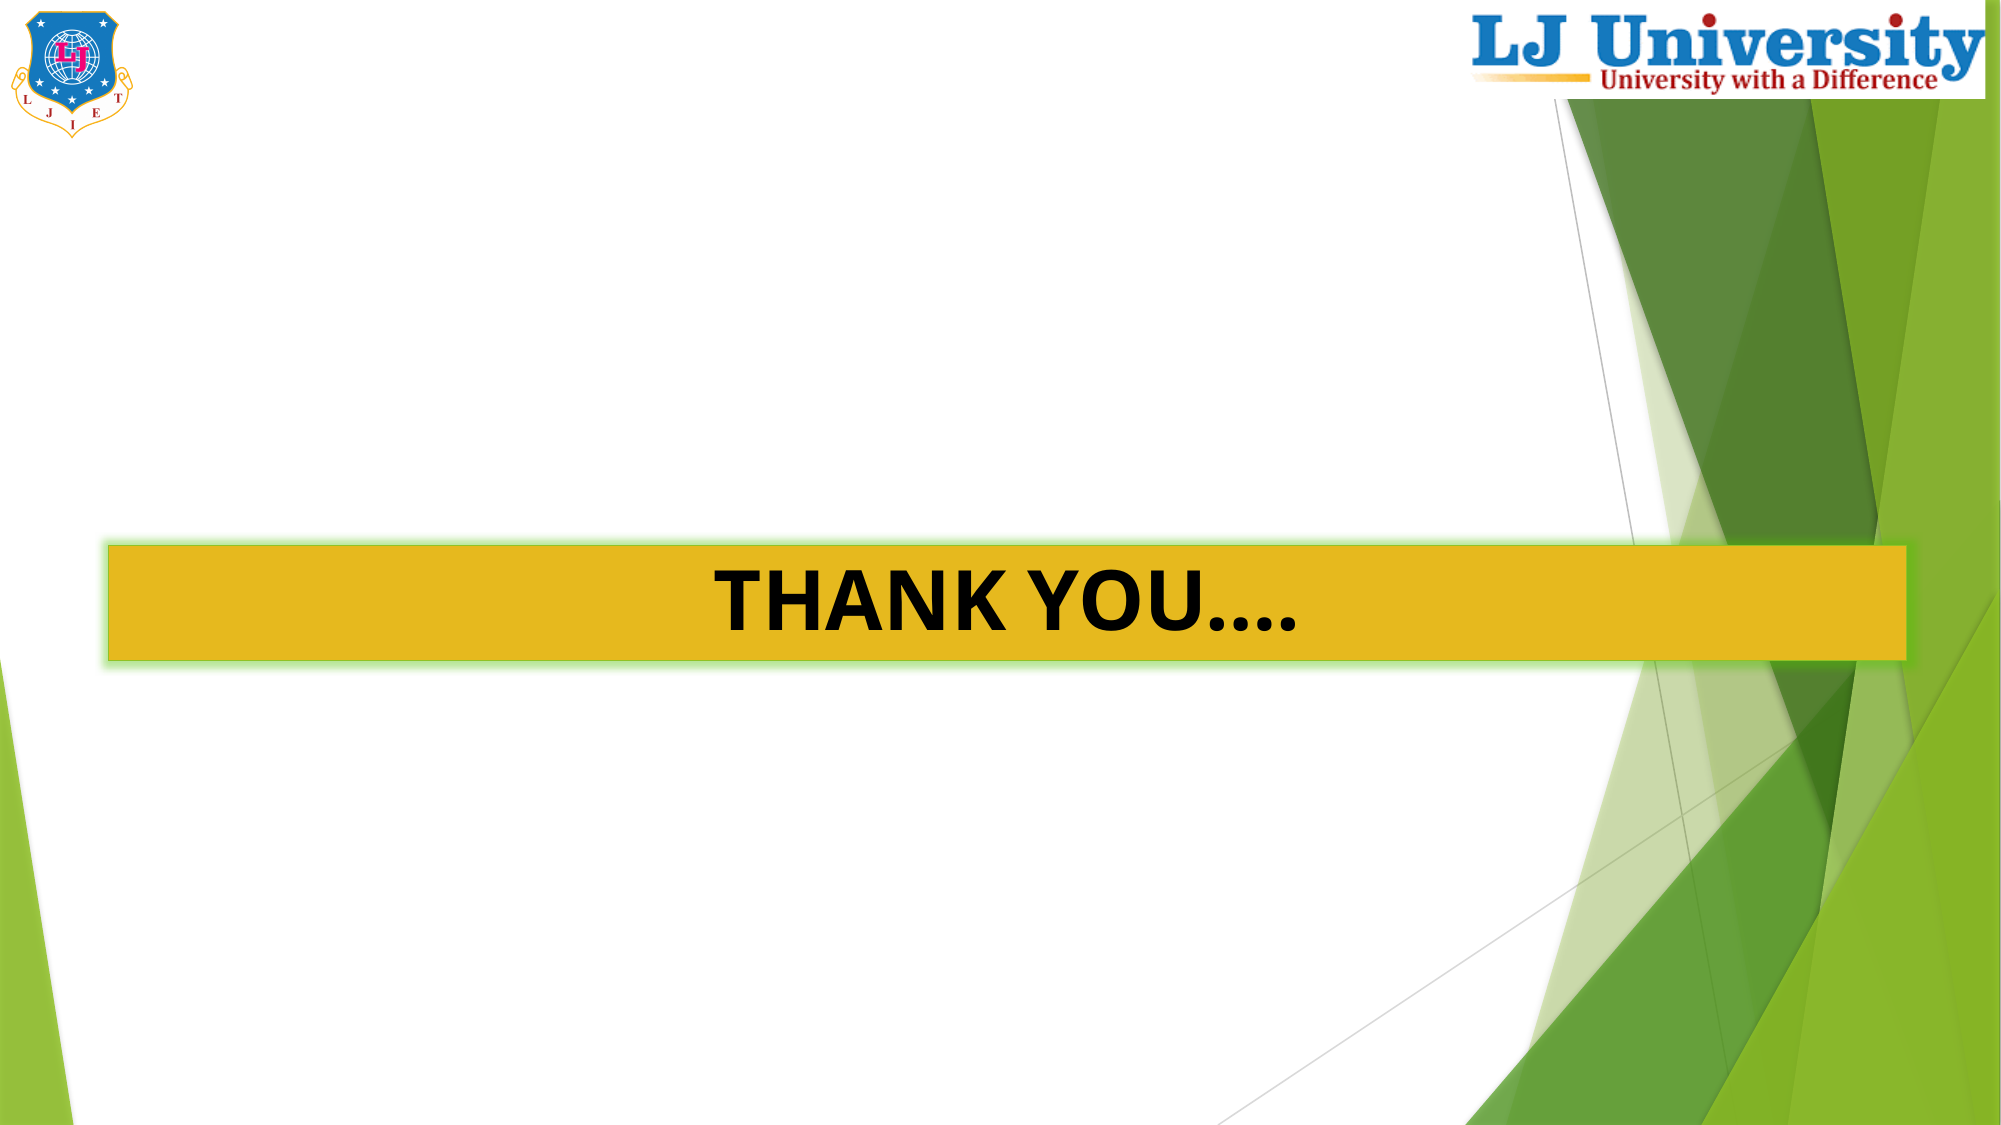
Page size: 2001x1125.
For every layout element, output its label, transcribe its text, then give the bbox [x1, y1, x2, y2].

picture [10, 10, 134, 140]
text_box THANK YOU…. [108, 545, 1907, 661]
picture [1467, 0, 1987, 100]
